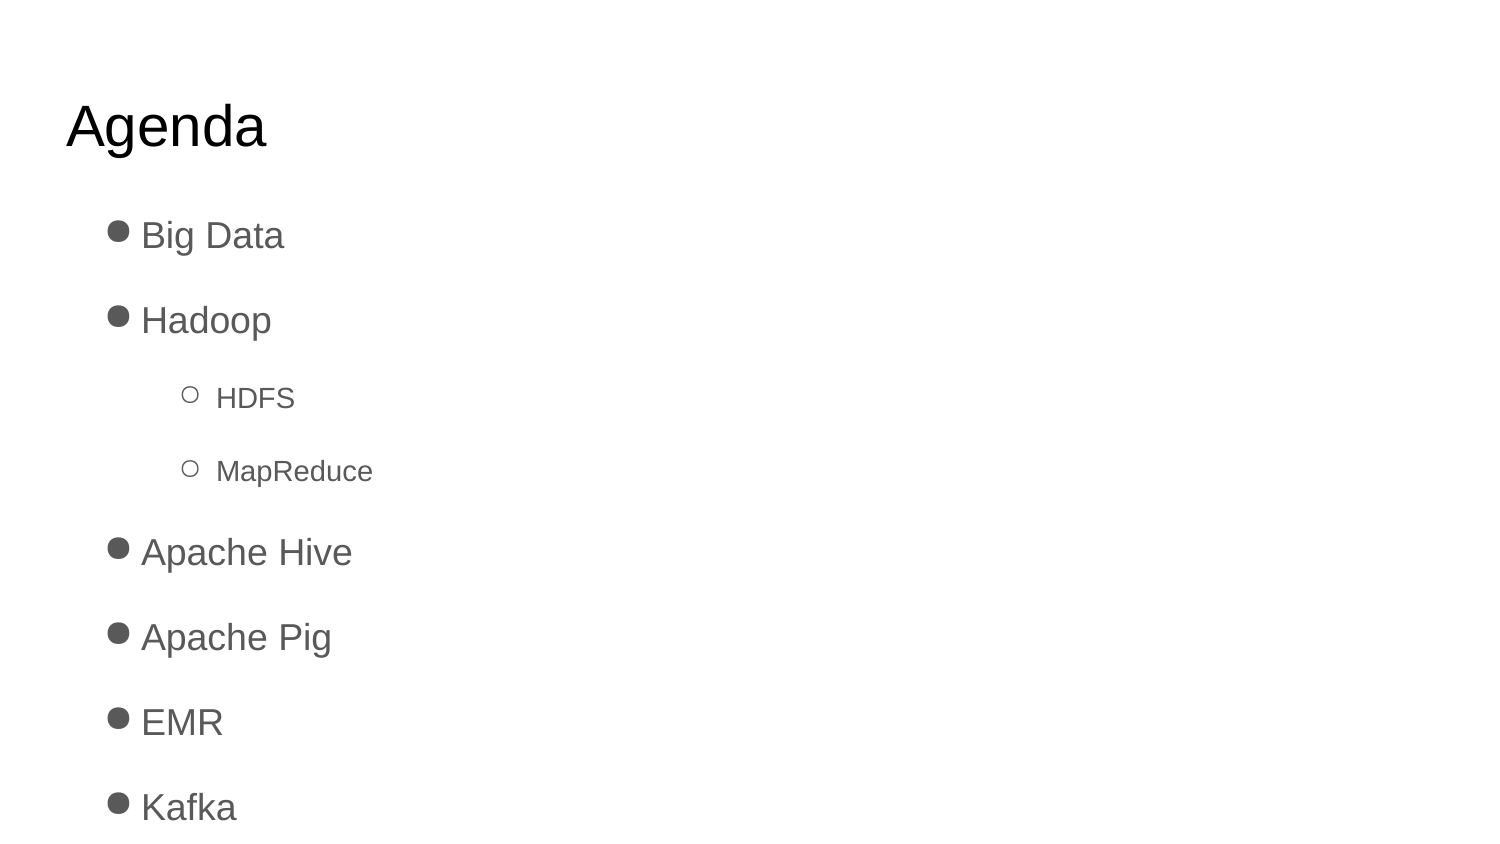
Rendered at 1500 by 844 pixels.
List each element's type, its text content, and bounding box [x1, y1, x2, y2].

title Agenda [51, 72, 1449, 167]
list Big Data Hadoop HDFS MapReduce Apache Hive Apache Pig EMR Kafka Big picture? Demo [51, 189, 1449, 750]
